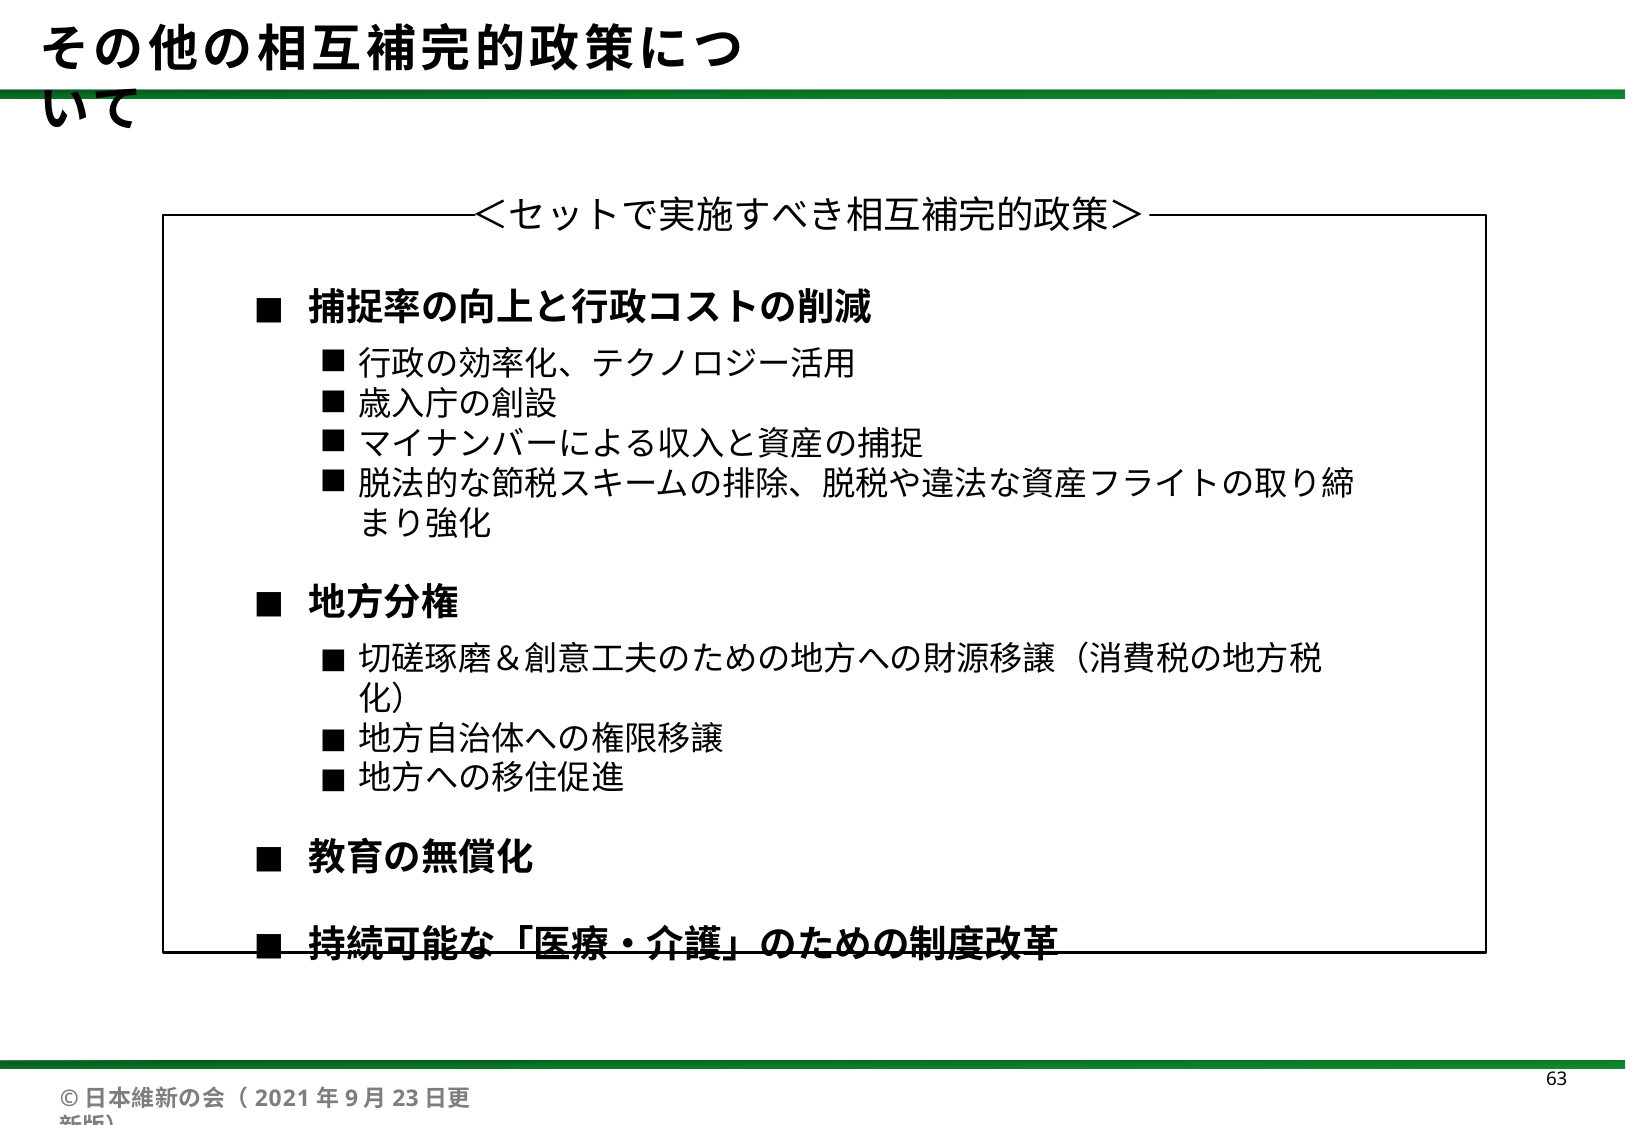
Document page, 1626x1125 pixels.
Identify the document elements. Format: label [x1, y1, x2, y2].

text_box [161, 184, 1488, 965]
picture [0, 1060, 1625, 1069]
picture [0, 89, 37, 99]
picture [792, 89, 1625, 99]
footer [57, 1077, 492, 1125]
title [37, 14, 792, 205]
slide_number [1539, 1067, 1574, 1125]
